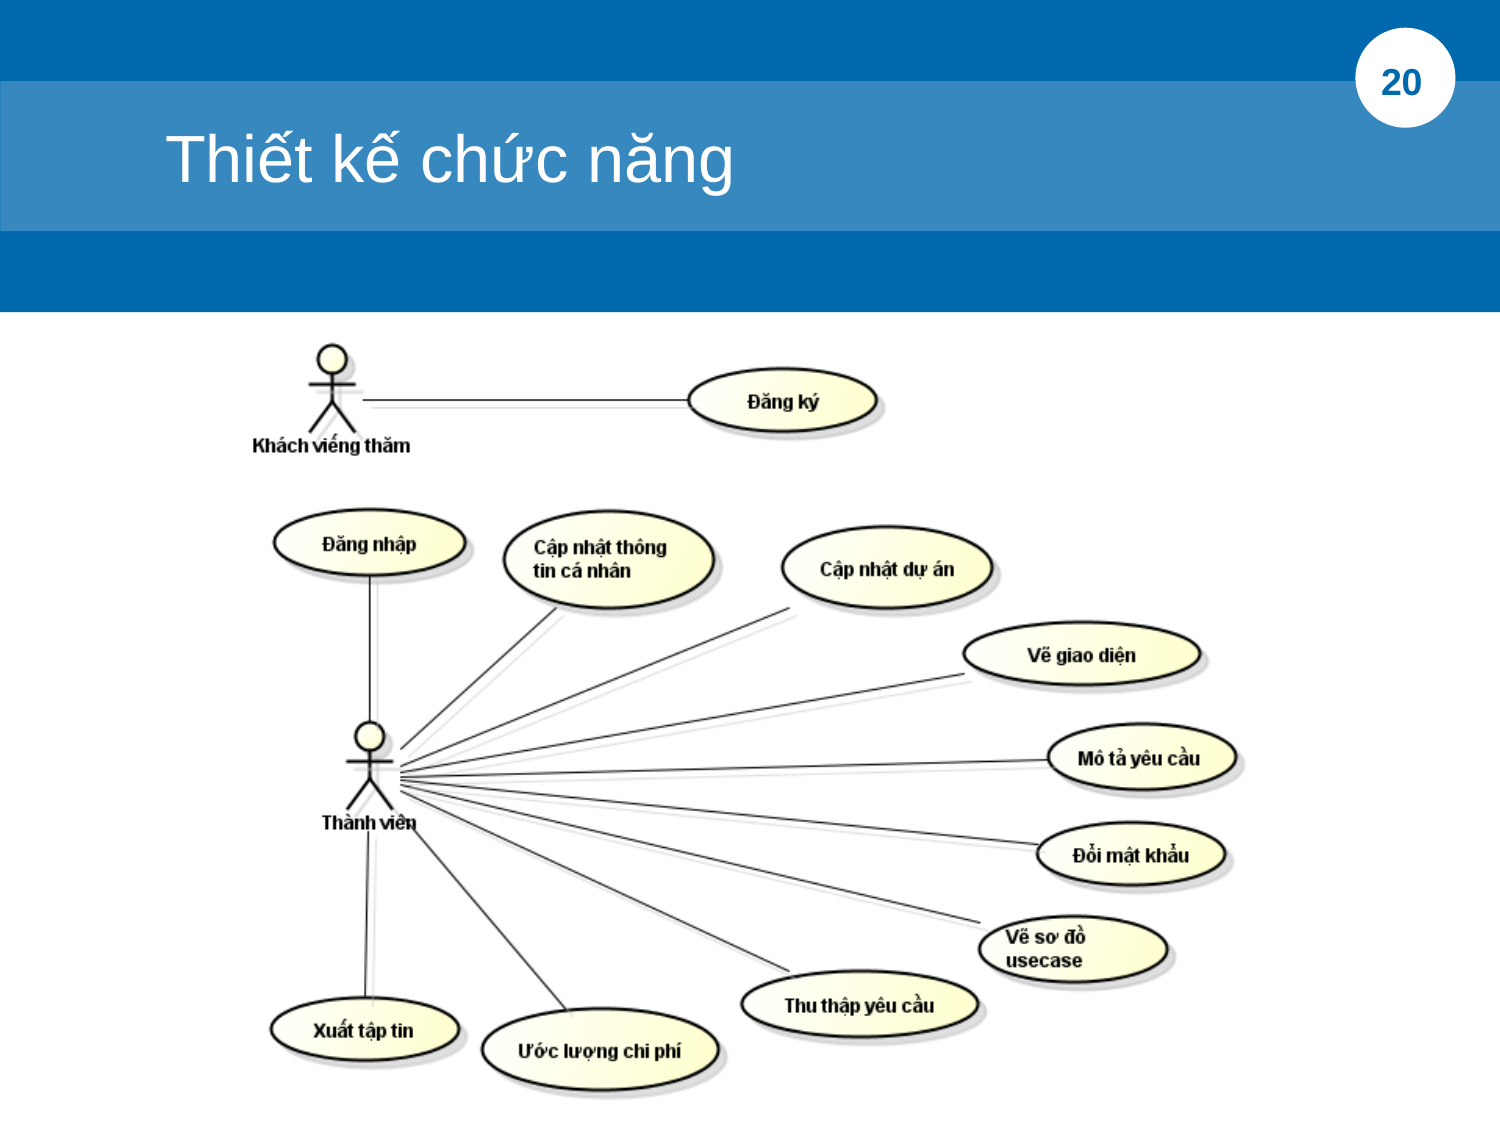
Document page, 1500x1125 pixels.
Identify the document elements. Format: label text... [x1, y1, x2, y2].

text_box [0, 232, 1500, 311]
text_box [0, 0, 1500, 80]
text_box [1362, 26, 1457, 117]
text_box [0, 311, 1500, 1125]
text_box Thiết kế chức năng [0, 80, 1500, 232]
slide_number 20 [1087, 50, 1438, 141]
picture [227, 326, 1273, 1113]
